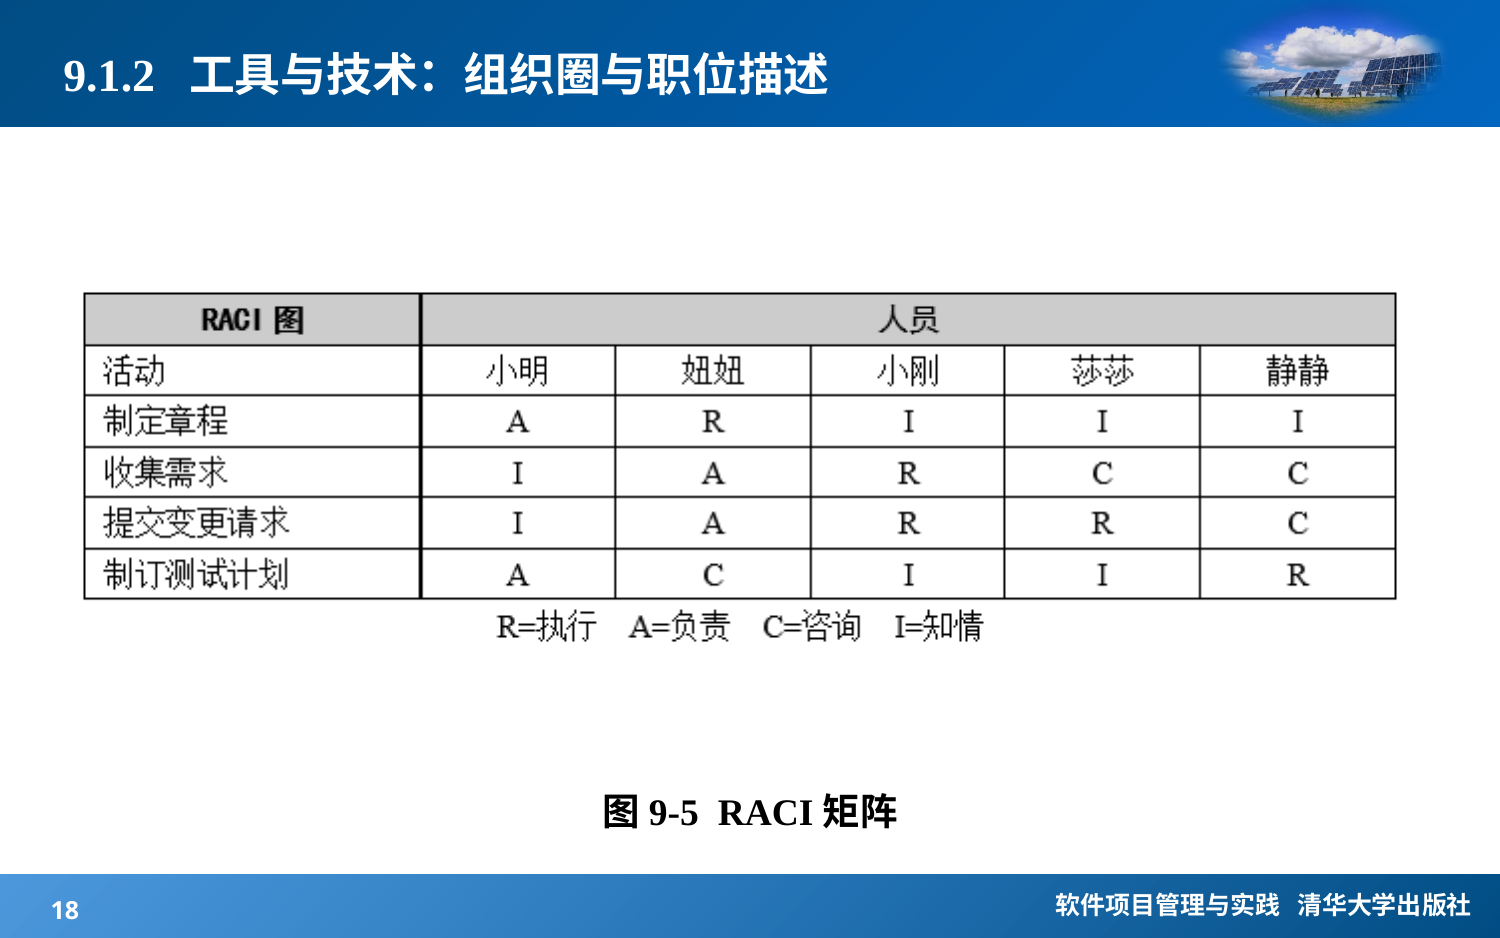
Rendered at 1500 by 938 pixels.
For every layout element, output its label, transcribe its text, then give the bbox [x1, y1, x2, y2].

title 9.1.2 工具与技术：组织圈与职位描述 [48, 19, 1005, 127]
picture [76, 286, 1407, 647]
picture [1233, 6, 1433, 113]
text_box 图9-5 RACI矩阵 [76, 173, 1424, 759]
